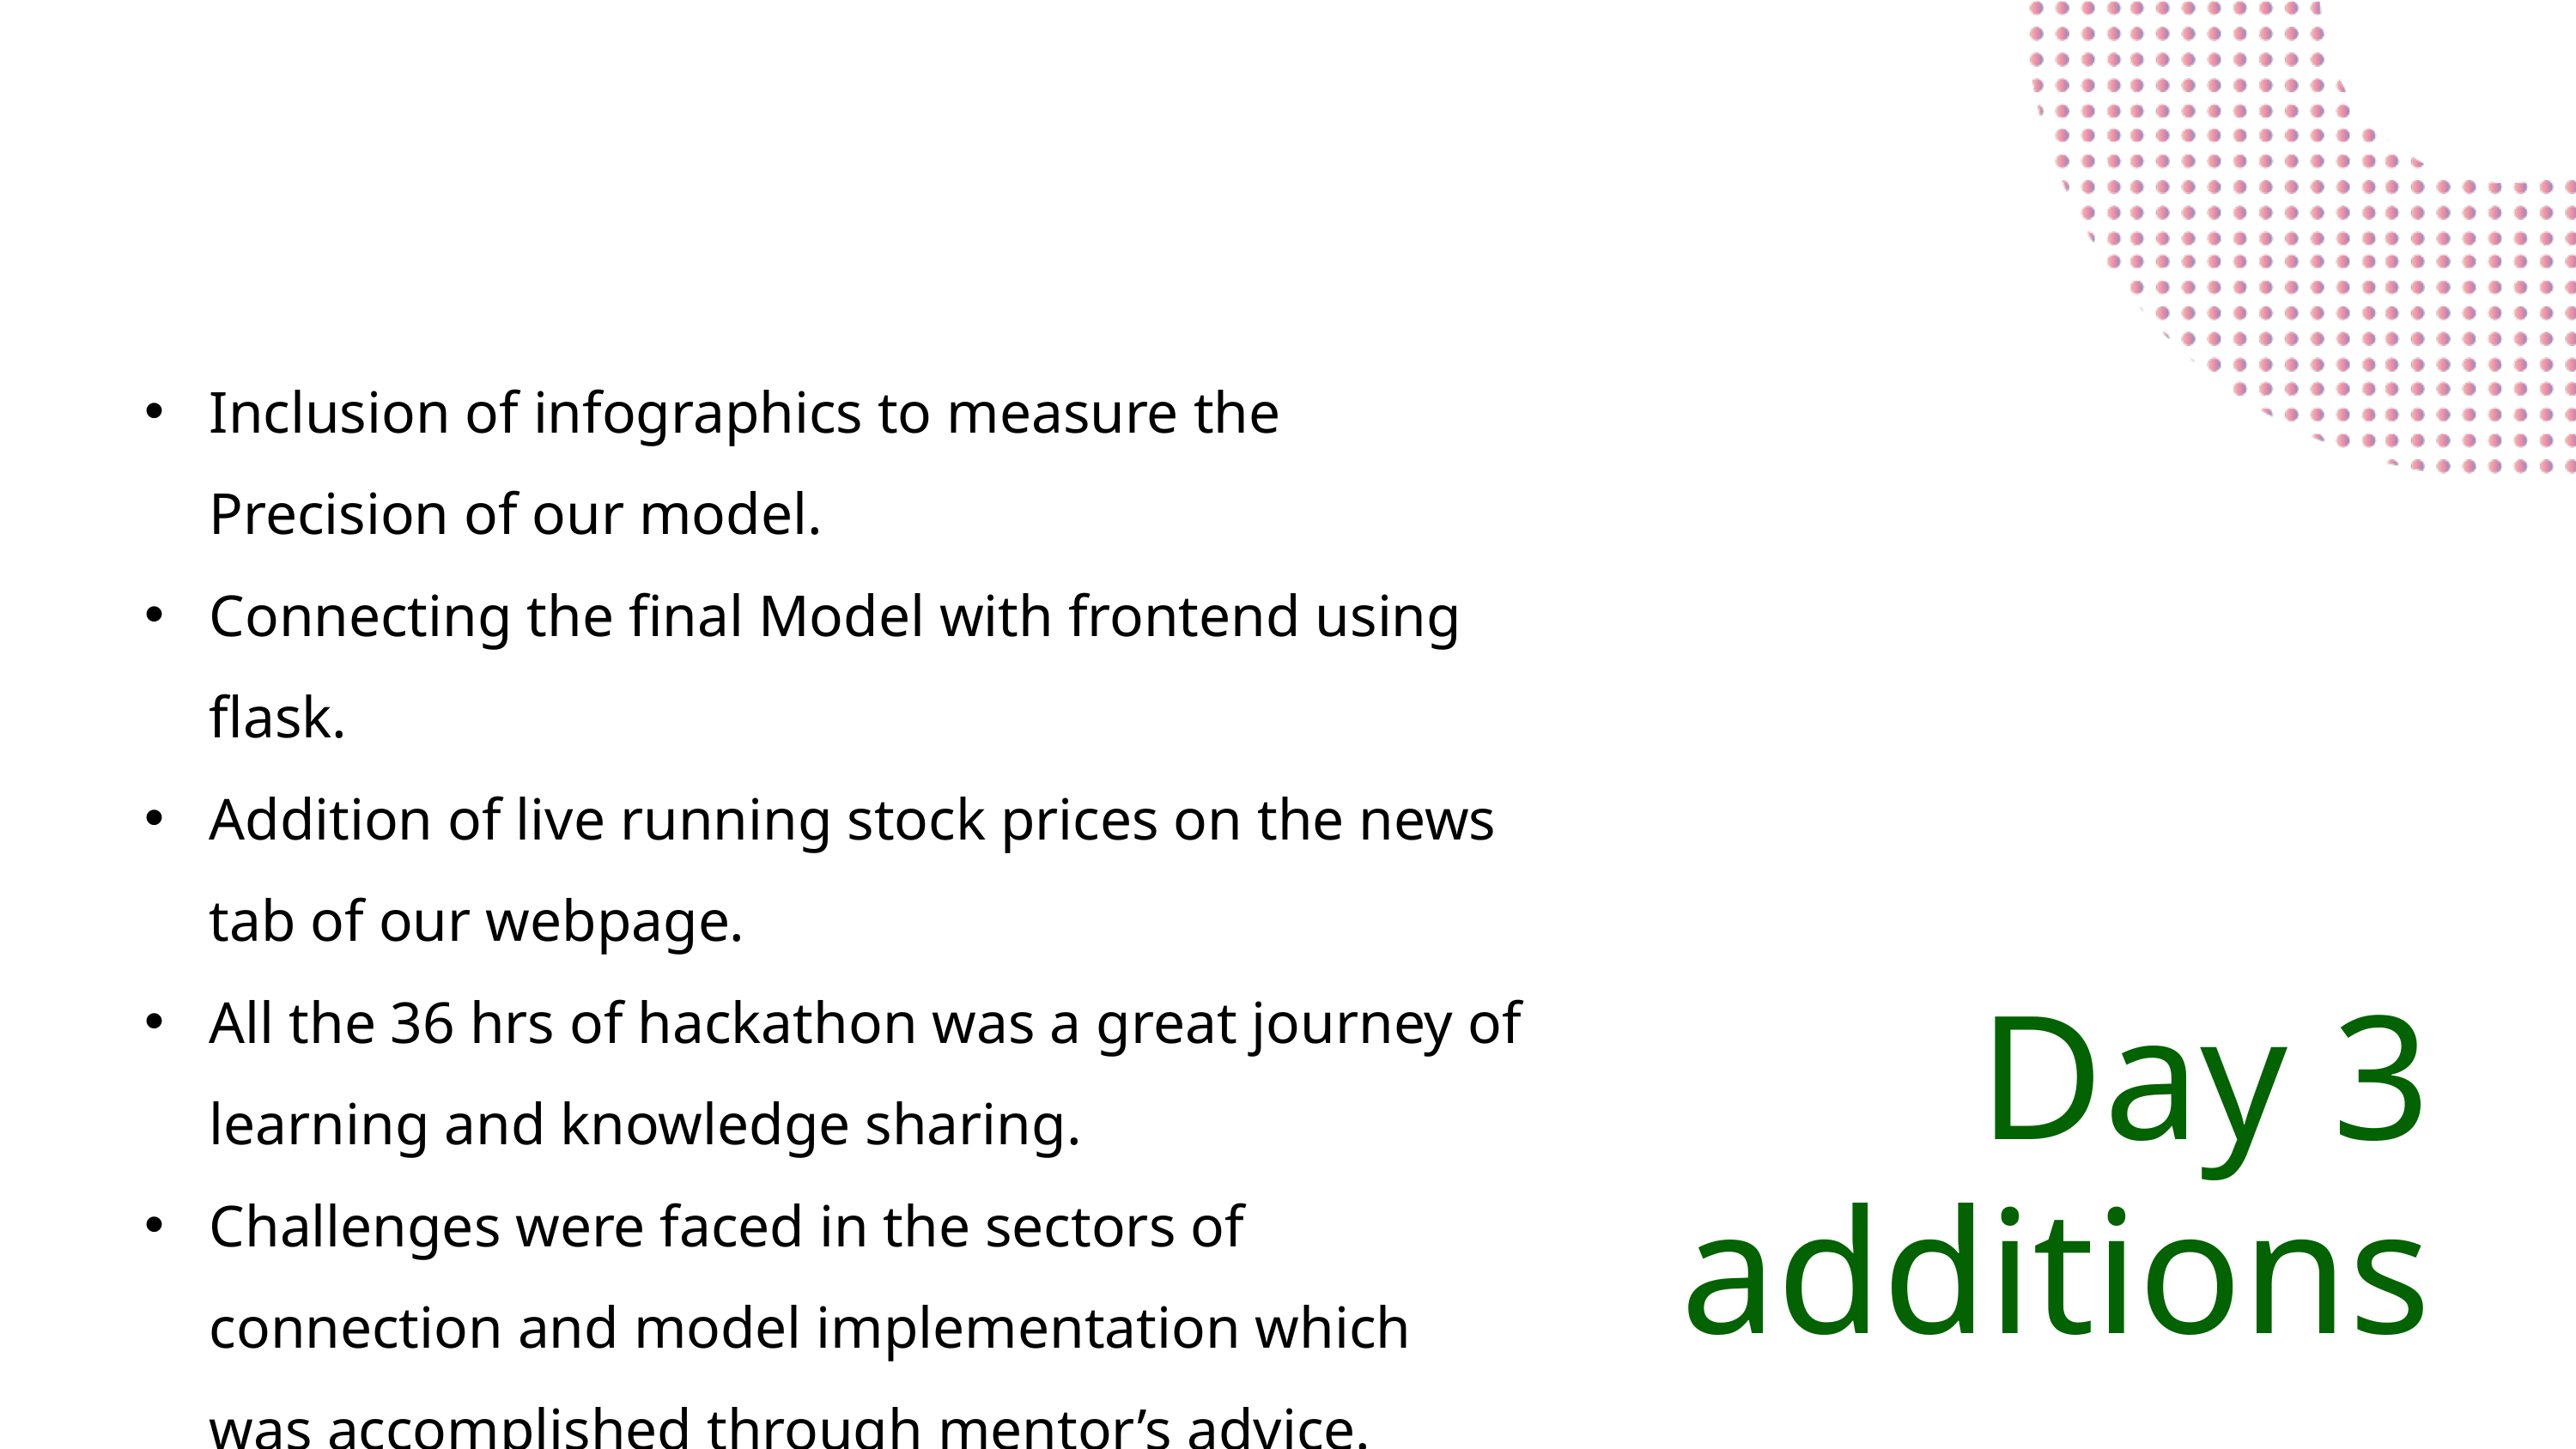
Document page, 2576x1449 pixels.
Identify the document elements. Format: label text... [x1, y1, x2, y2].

picture [2009, 0, 2576, 494]
text_box Inclusion of infographics to measure the Precision of our model. Connecting the final Model with frontend using flask. Addition of live running stock prices on the news tab of our webpage. All the 36 hrs of hackathon was a great journey of learning and knowledge sharing. Challenges were faced in the sectors of connection and model implementation which was accomplished through mentor’s advice. [144, 342, 1527, 1449]
text_box Day 3 additions [1527, 979, 2432, 1368]
